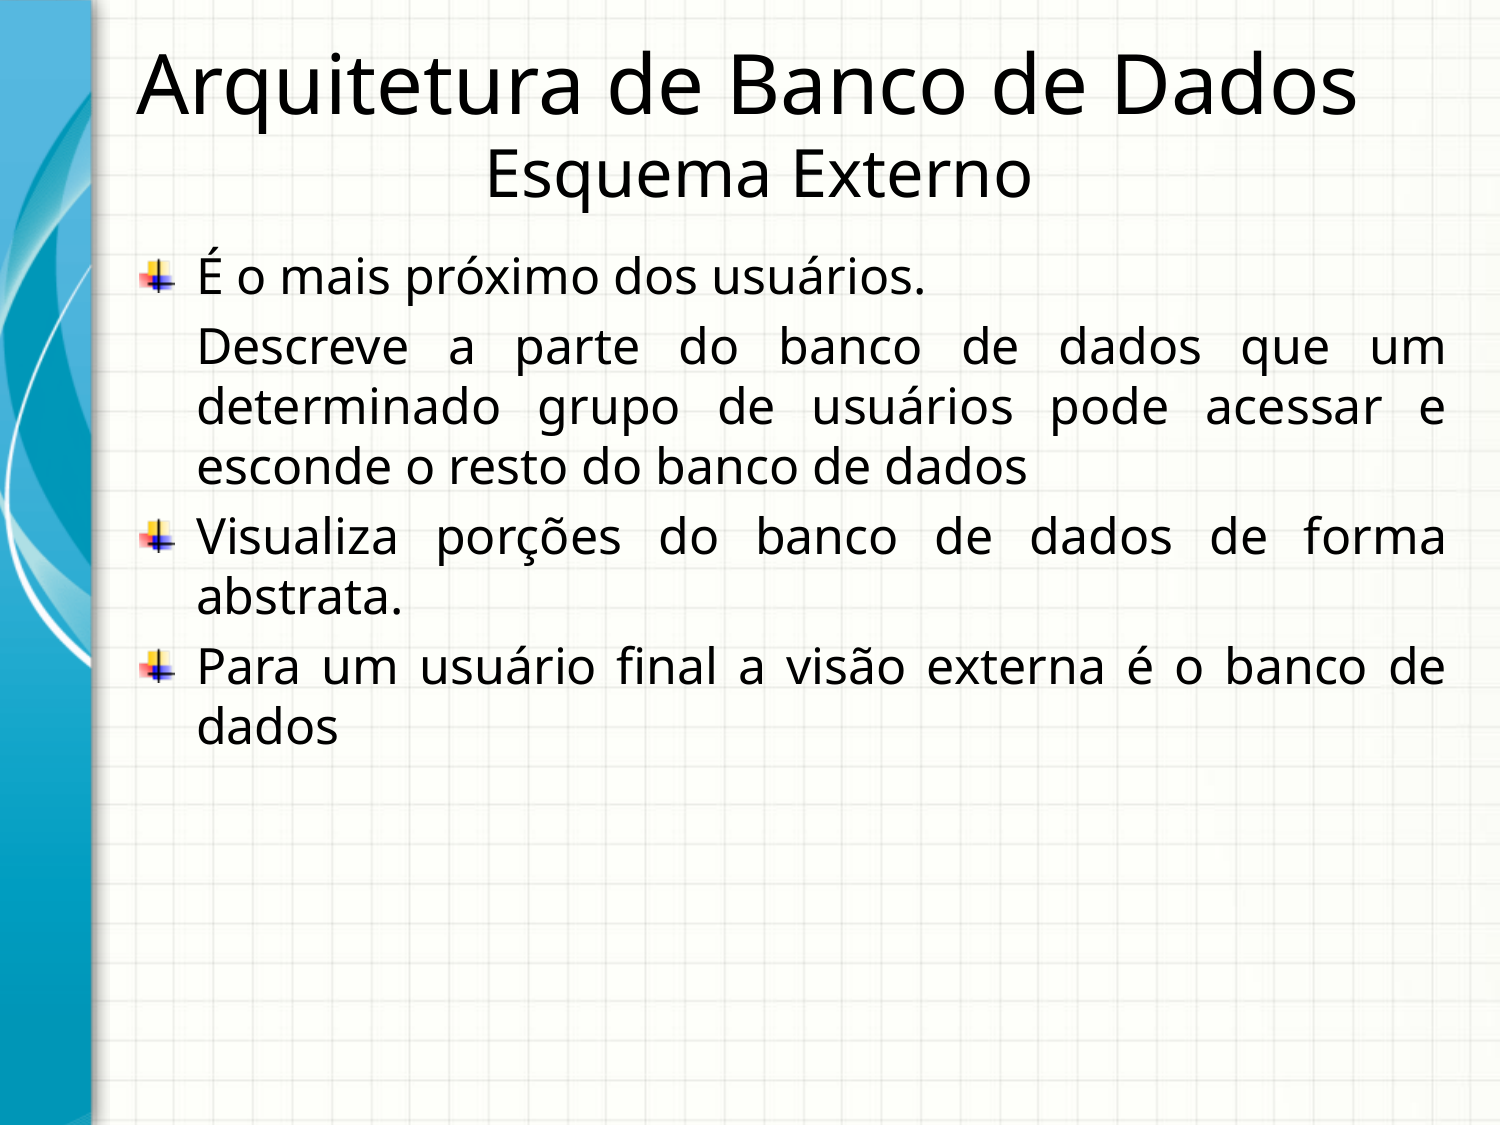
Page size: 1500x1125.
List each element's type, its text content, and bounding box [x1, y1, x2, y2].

picture [0, 0, 1500, 1125]
text_box É o mais próximo dos usuários. Descreve a parte do banco de dados que um determinado grupo de usuários pode acessar e esconde o resto do banco de dados Visualiza porções do banco de dados de forma abstrata. Para um usuário final a visão externa é o banco de dados [124, 237, 1463, 775]
text_box Arquitetura de Banco de Dados Esquema Externo [46, 42, 1472, 200]
